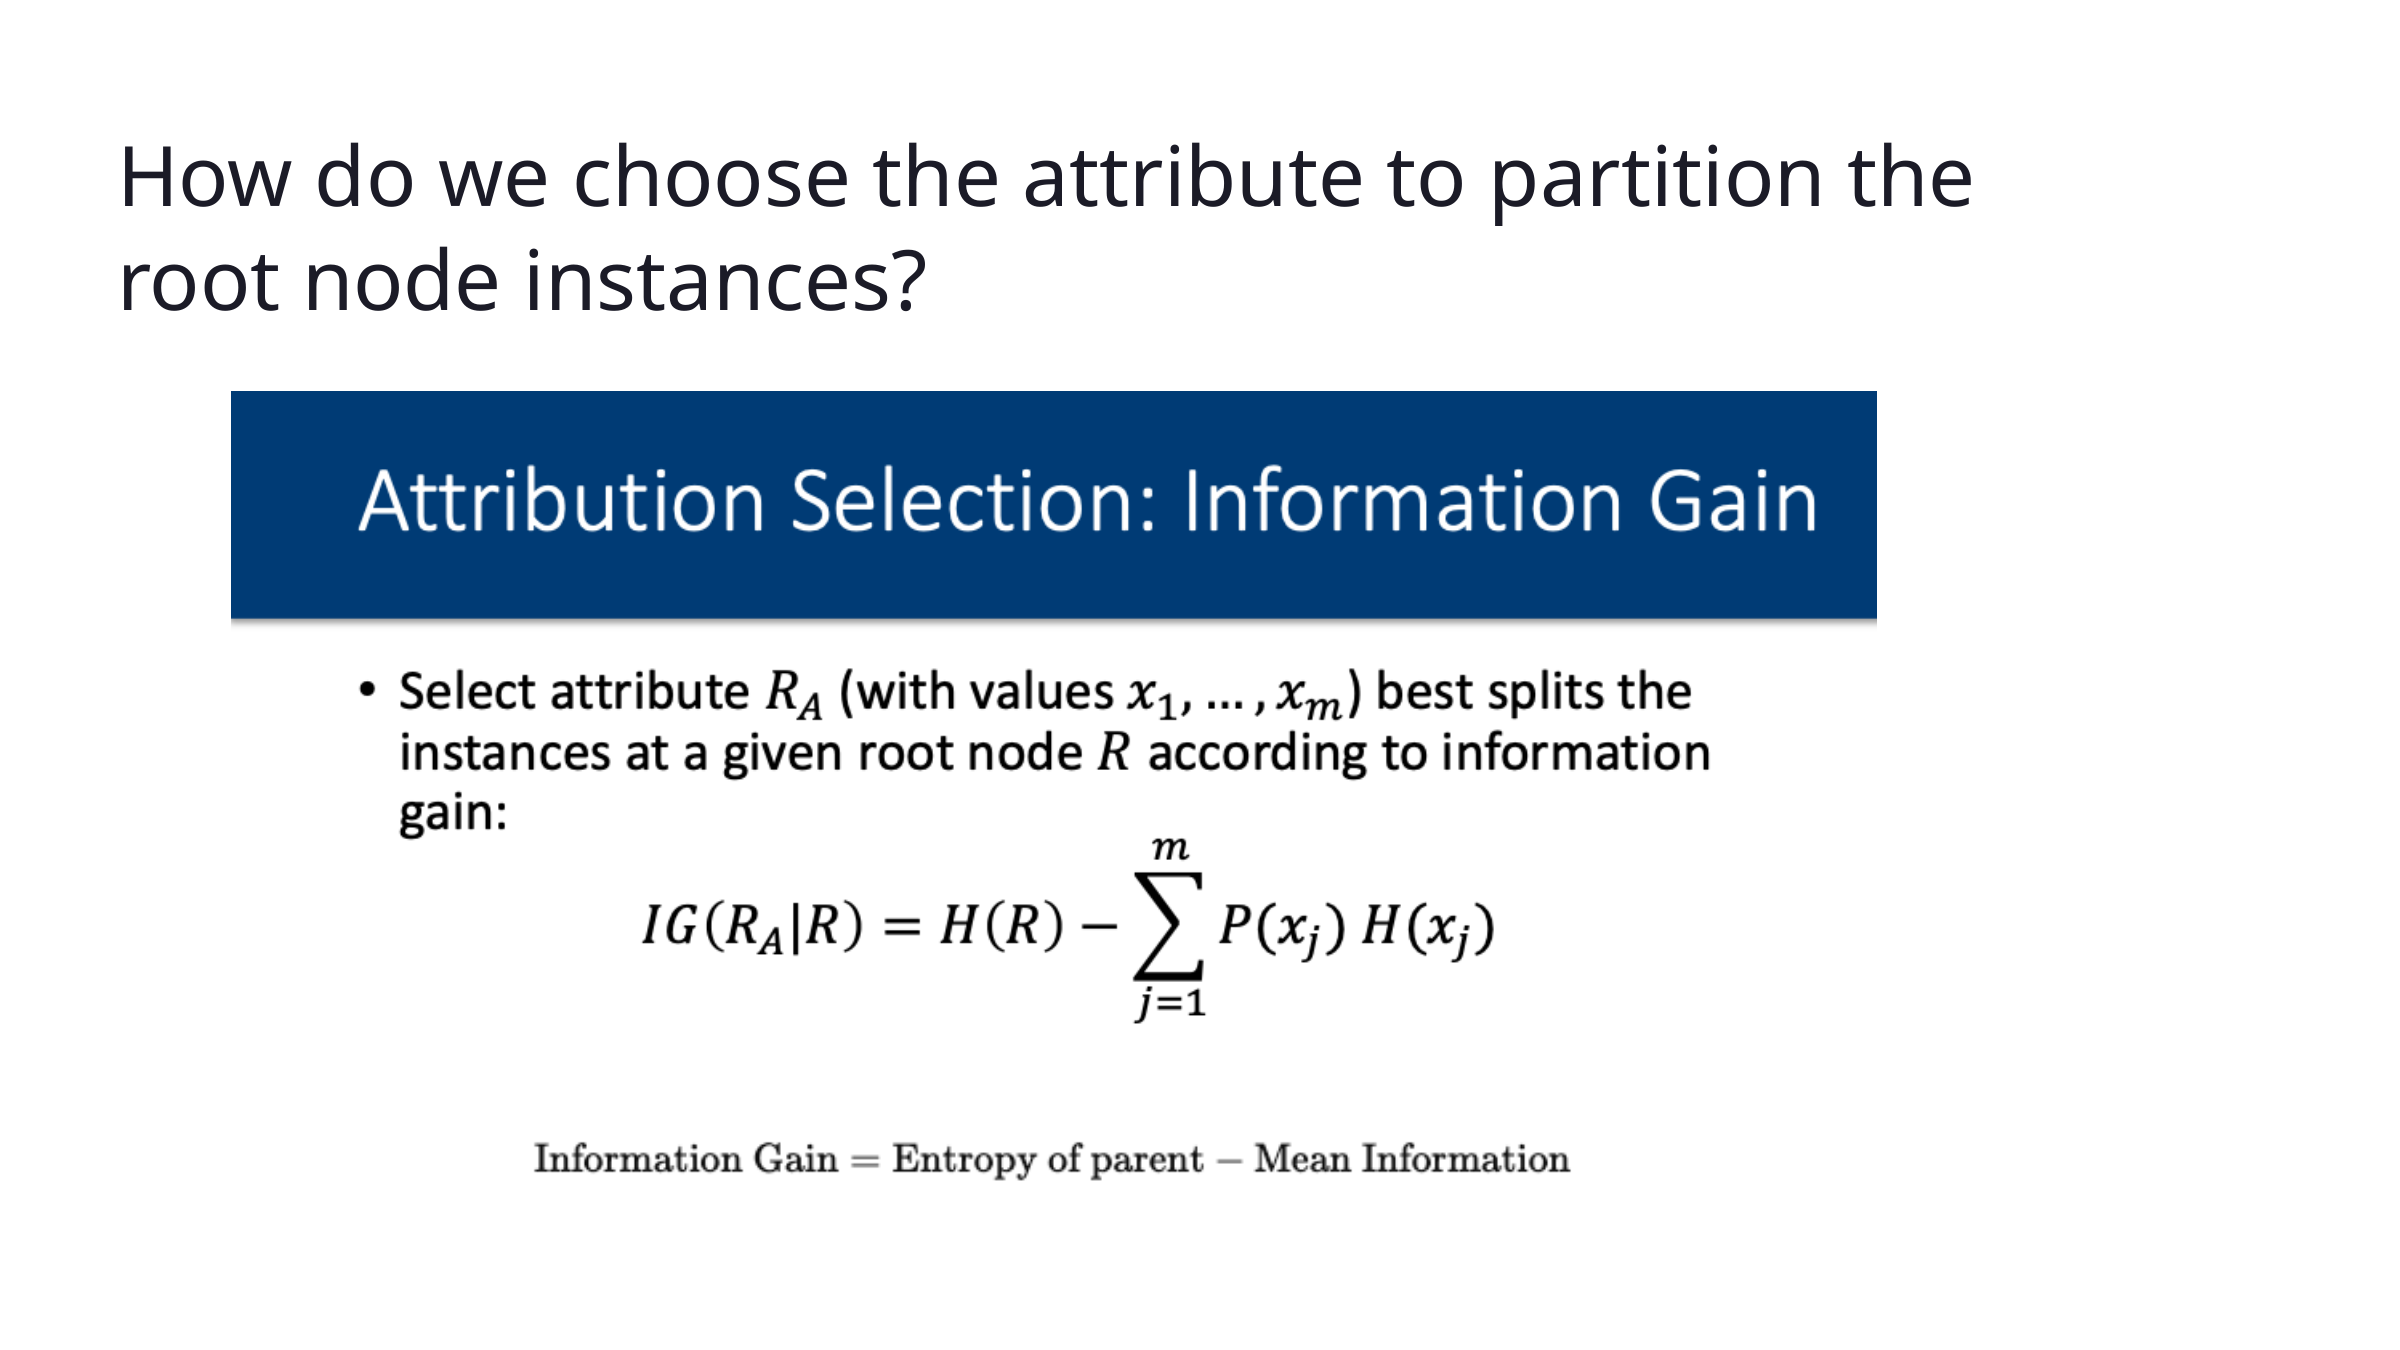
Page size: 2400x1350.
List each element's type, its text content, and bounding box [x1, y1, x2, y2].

picture [230, 391, 1878, 1051]
picture [488, 1101, 1619, 1232]
text_box How do we choose the attribute to partition the root node instances? [117, 119, 2068, 329]
